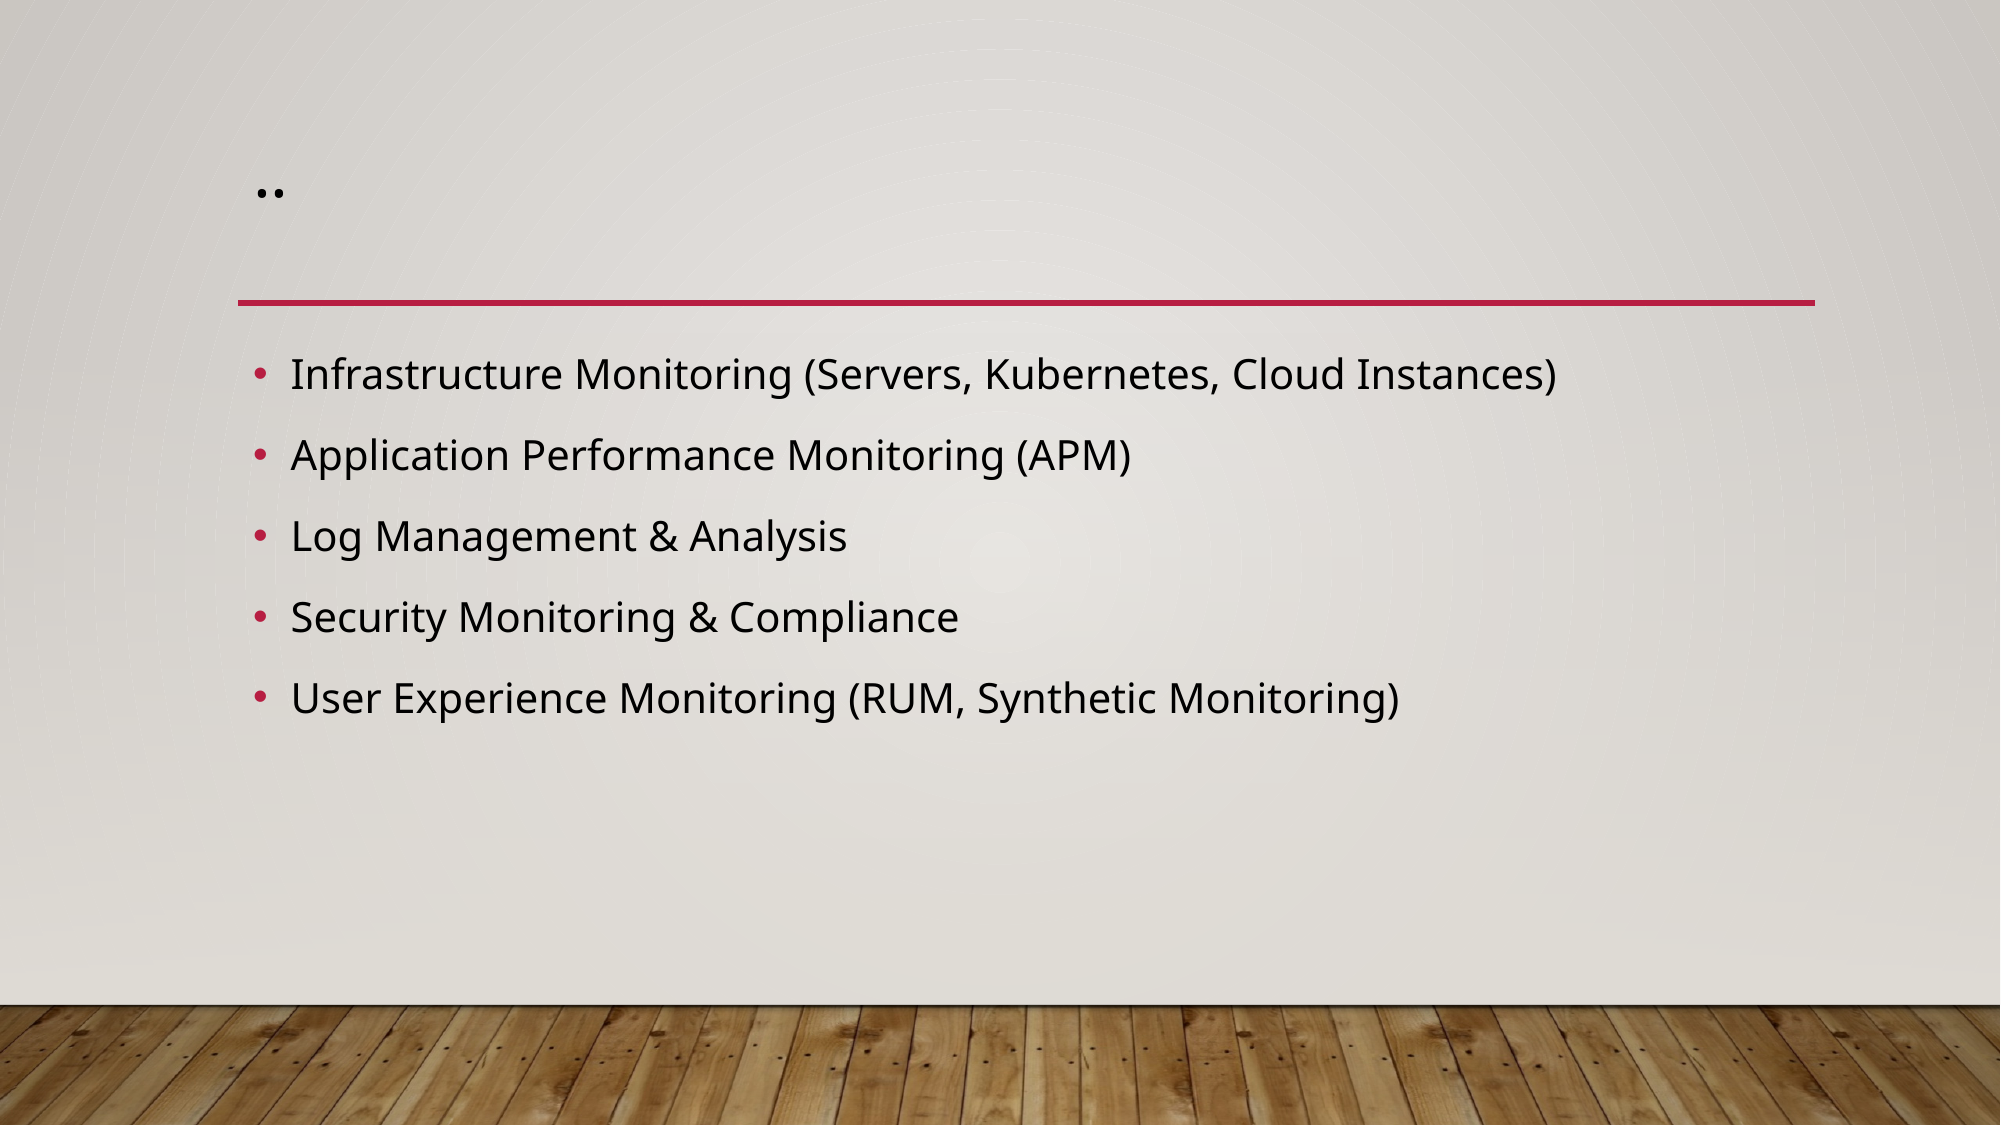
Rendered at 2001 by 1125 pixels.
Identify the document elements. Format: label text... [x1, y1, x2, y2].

list Infrastructure Monitoring (Servers, Kubernetes, Cloud Instances) Application Performance Monitoring (APM) Log Management & Analysis Security Monitoring & Compliance User Experience Monitoring (RUM, Synthetic Monitoring) [238, 330, 1814, 897]
title .. [238, 131, 1814, 305]
picture [0, 1005, 2000, 1125]
